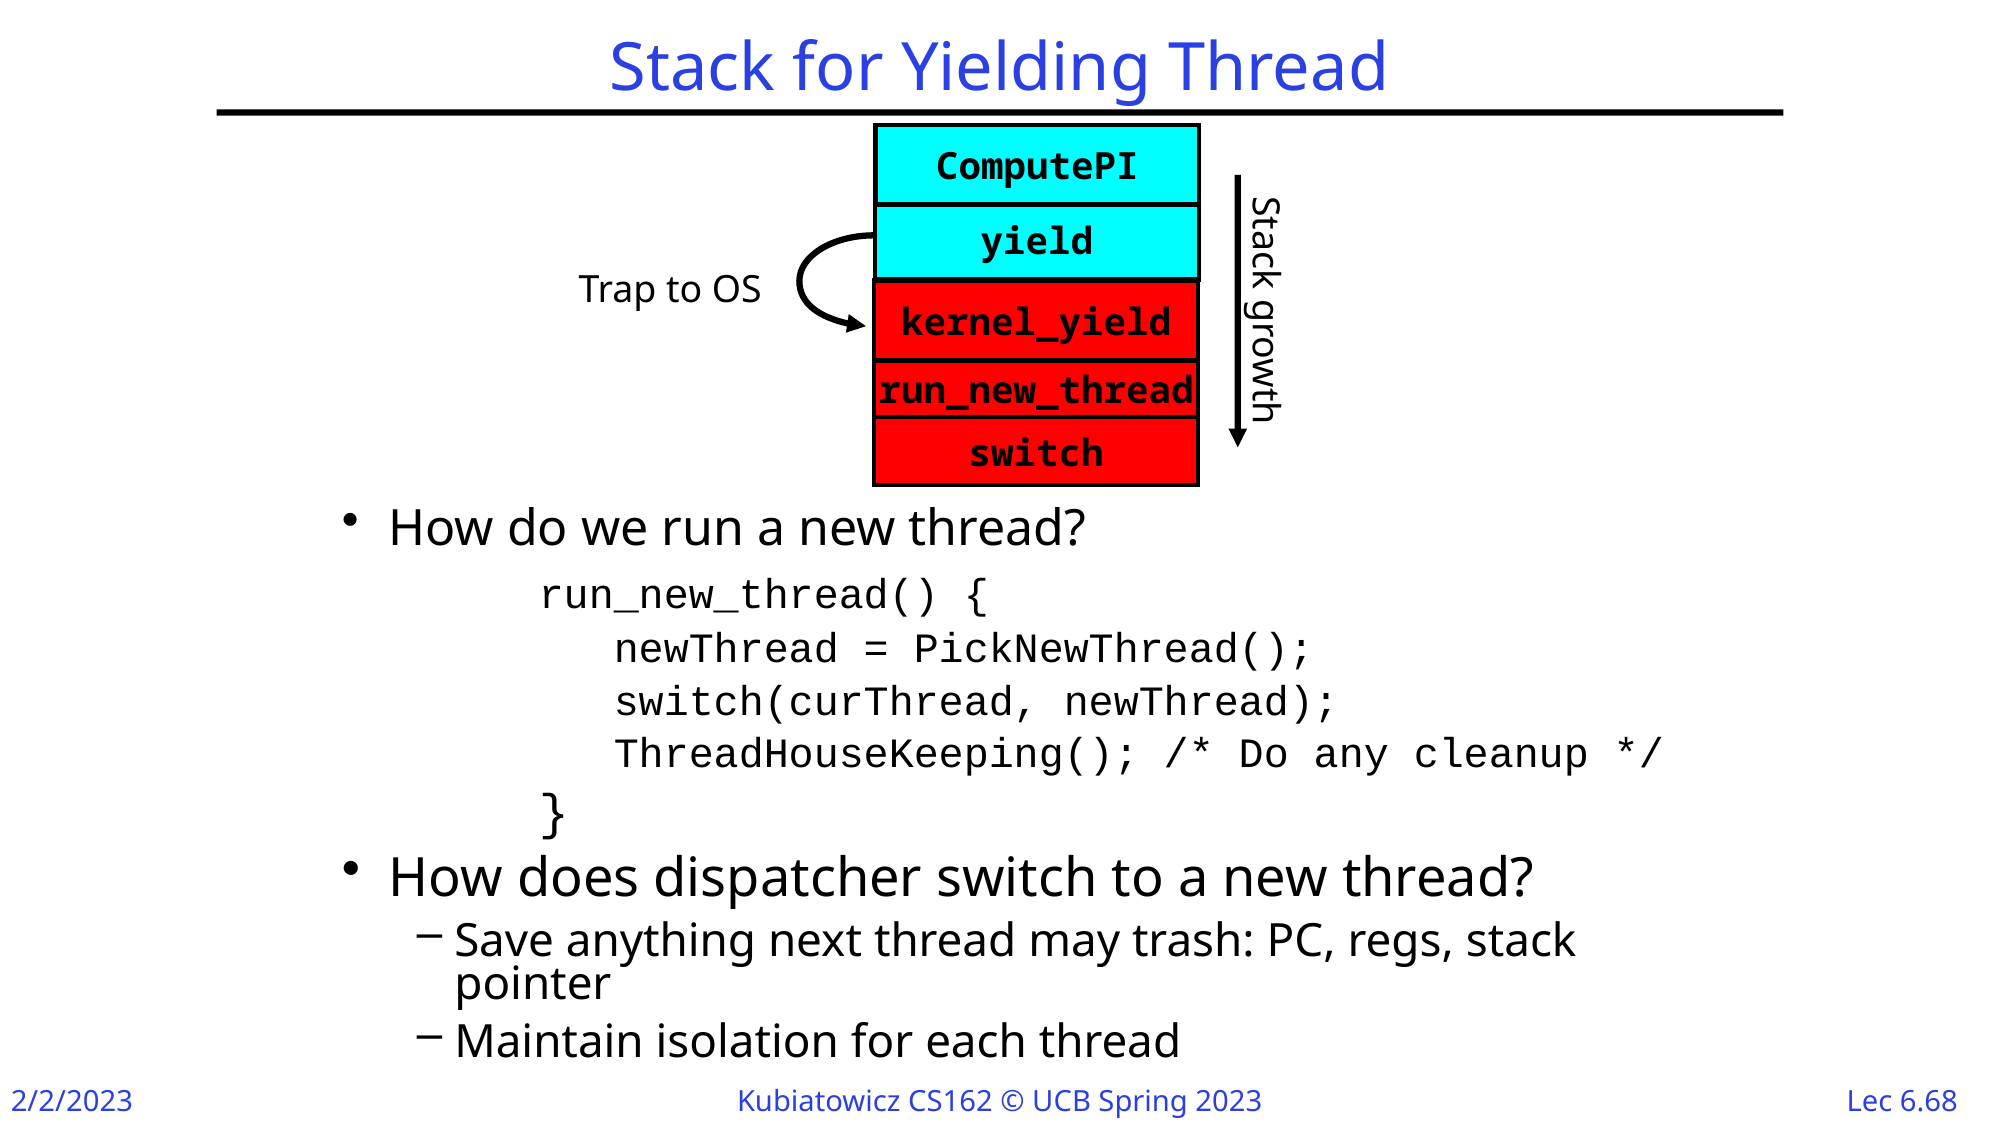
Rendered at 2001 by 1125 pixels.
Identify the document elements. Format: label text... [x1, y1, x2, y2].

title Stack for Yielding Thread [216, 24, 1784, 113]
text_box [562, 235, 1199, 486]
list How do we run a new thread? run_new_thread() { newThread = PickNewThread(); switch(curThread, newThread); ThreadHouseKeeping(); /* Do any cleanup */ } How does dispatcher switch to a new thread? Save anything next thread may trash: PC, regs, stack pointer Maintain isolation for each thread [327, 500, 1750, 1076]
text_box yield [874, 200, 1199, 234]
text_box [1236, 174, 1299, 448]
text_box ComputePI [875, 125, 1200, 205]
